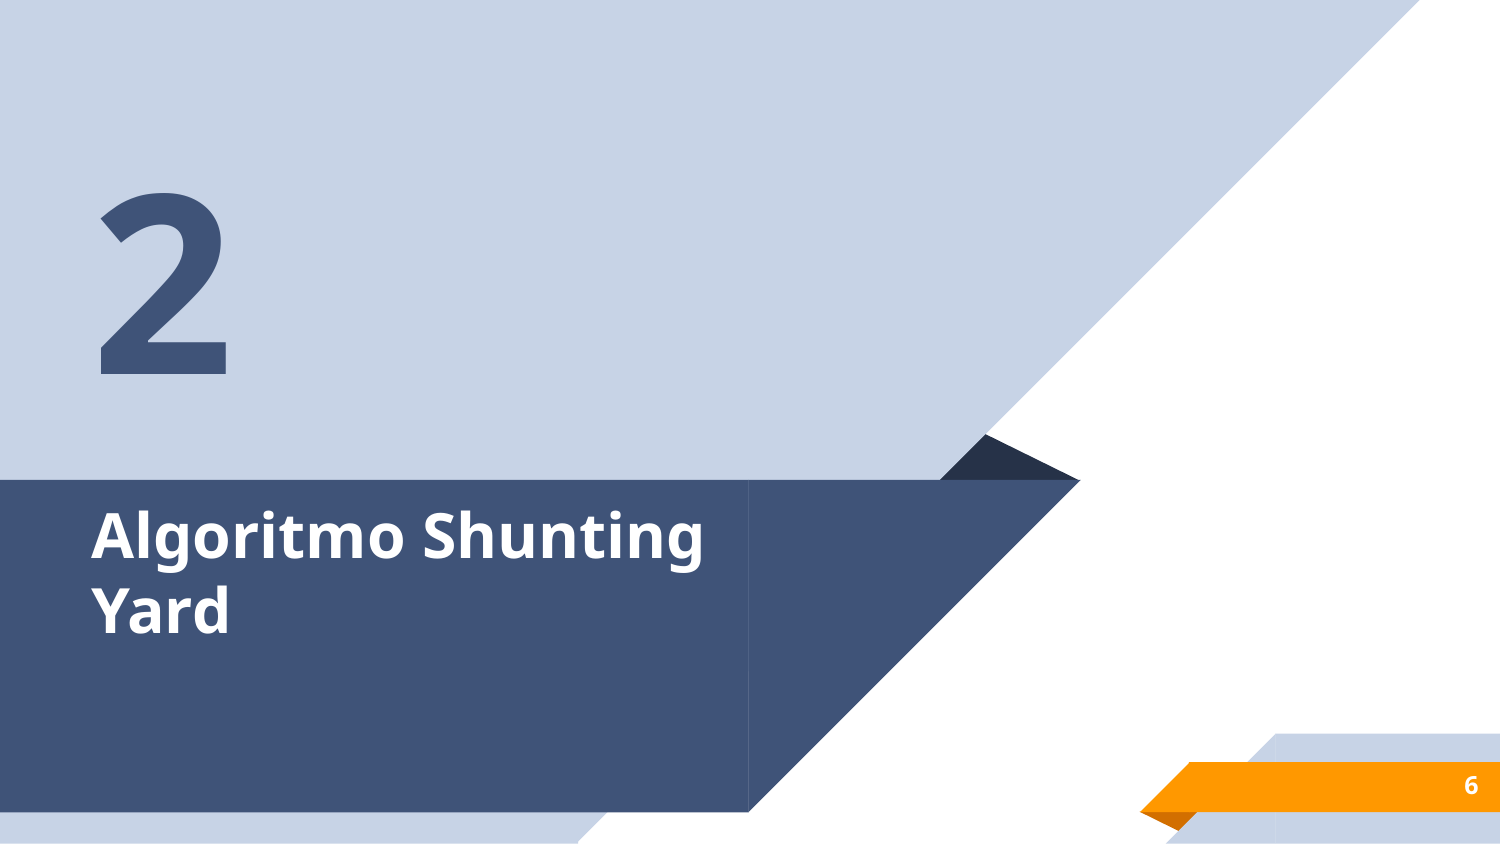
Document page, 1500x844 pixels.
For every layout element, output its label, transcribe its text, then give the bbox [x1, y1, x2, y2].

title Algoritmo Shunting Yard [76, 470, 748, 662]
text_box 2 [76, 0, 570, 515]
slide_number 6 [1249, 760, 1494, 813]
